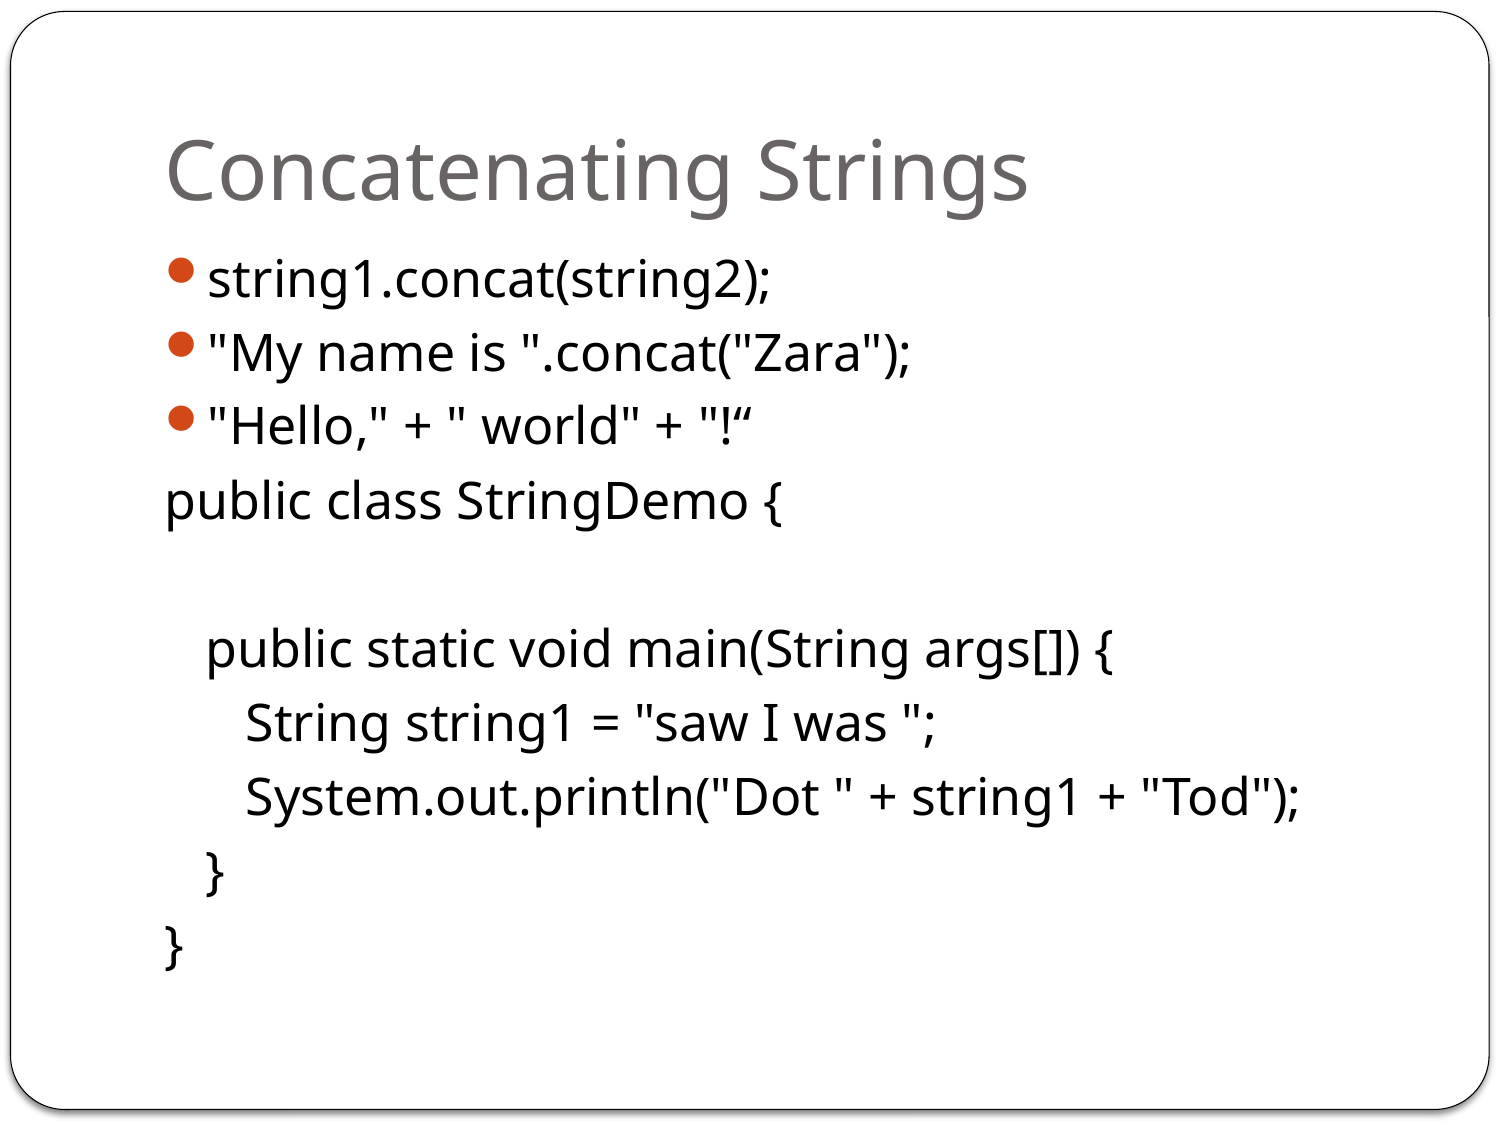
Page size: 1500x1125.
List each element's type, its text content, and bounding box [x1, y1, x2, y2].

list string1.concat(string2); "My name is ".concat("Zara"); "Hello," + " world" + "!“ public class StringDemo { public static void main(String args[]) { String string1 = "saw I was "; System.out.println("Dot " + string1 + "Tod"); } } [150, 237, 1425, 988]
title Concatenating Strings [150, 45, 1425, 233]
